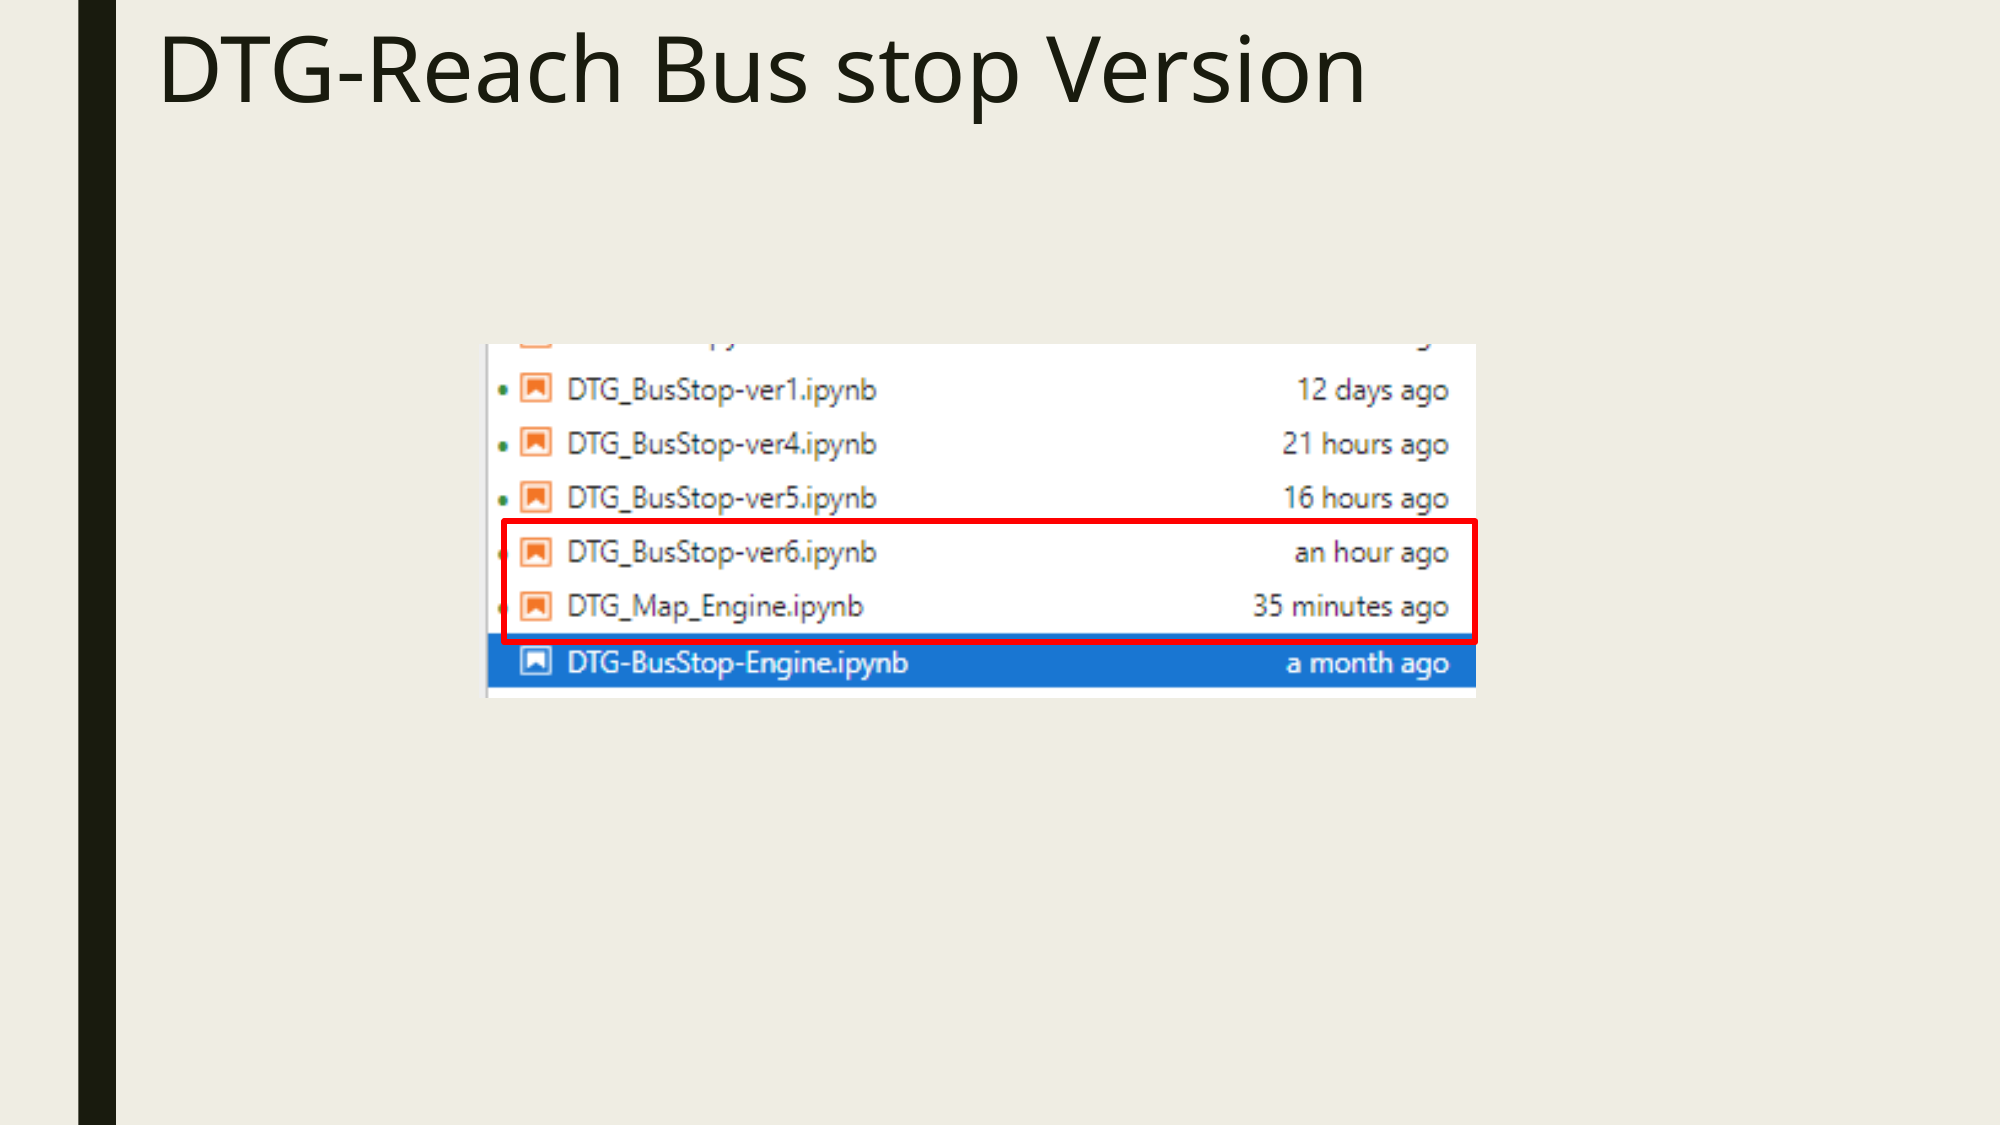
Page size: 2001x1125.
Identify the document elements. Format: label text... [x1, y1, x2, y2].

picture [479, 344, 1476, 698]
title DTG-Reach Bus stop Version [141, 16, 1717, 177]
